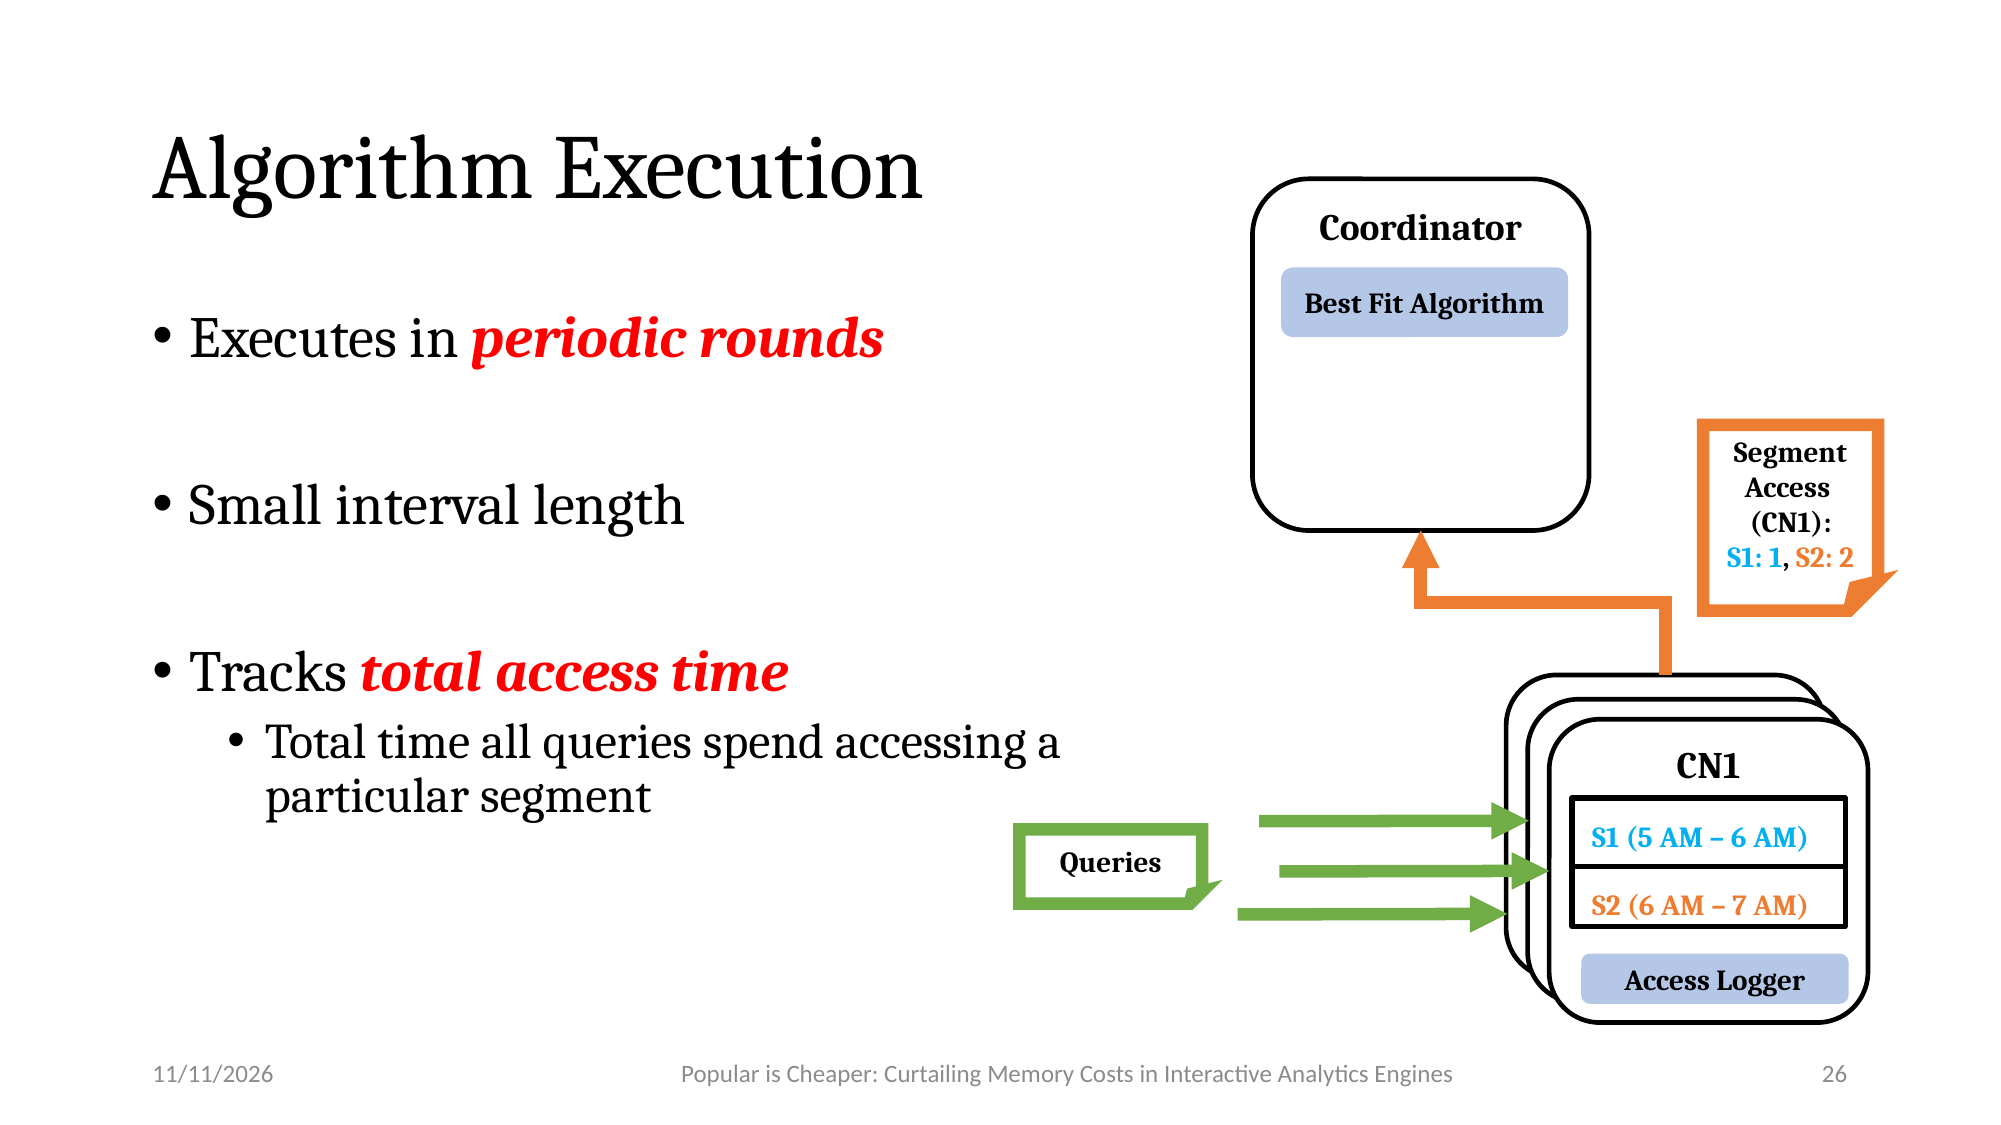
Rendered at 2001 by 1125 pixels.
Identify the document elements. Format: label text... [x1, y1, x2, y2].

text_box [1572, 797, 1846, 927]
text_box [1252, 178, 1590, 531]
slide_number 26 [1412, 1042, 1863, 1103]
text_box [1505, 878, 1530, 972]
footer Popular is Cheaper: Curtailing Memory Costs in Interactive Analytics Engines [662, 1042, 1412, 1103]
text_box Access Logger [1580, 952, 1850, 1005]
text_box [1505, 726, 1532, 819]
list Executes in periodic rounds Small interval length Tracks total access time Total time all queries spend accessing a particular segment [137, 299, 1101, 994]
text_box CN1 [1548, 718, 1869, 1024]
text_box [1470, 480, 1616, 726]
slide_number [137, 1042, 588, 1103]
text_box Segment Access (CN1): S1: 1, S2: 2 [1702, 423, 1882, 612]
text_box [1616, 698, 1840, 723]
text_box [1527, 873, 1555, 998]
text_box Queries [1018, 828, 1206, 905]
title Algorithm Execution [137, 59, 1863, 278]
text_box [1505, 823, 1527, 864]
text_box [1616, 674, 1822, 705]
text_box [1527, 726, 1571, 869]
